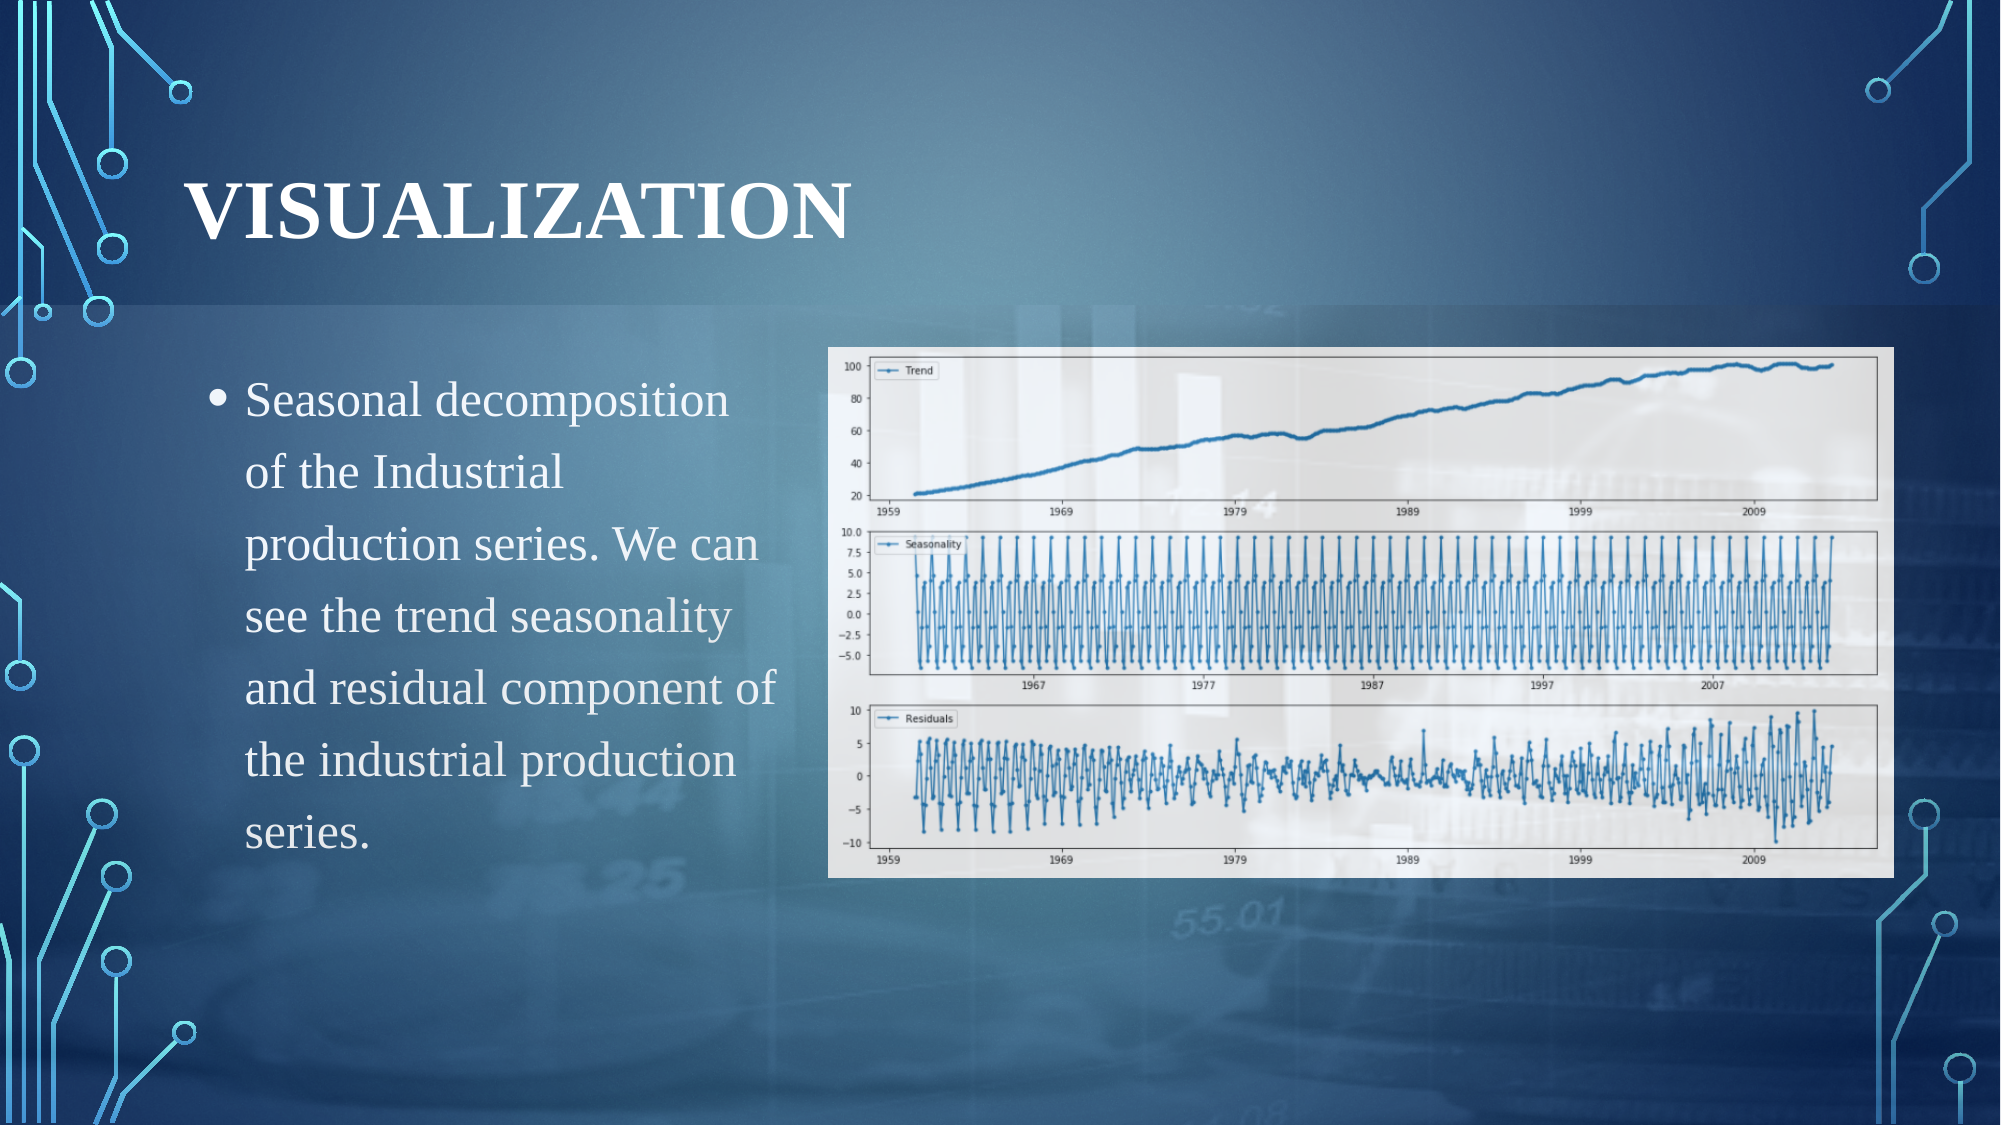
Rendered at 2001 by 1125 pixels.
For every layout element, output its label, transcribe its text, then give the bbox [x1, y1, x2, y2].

picture [0, 304, 2000, 1125]
title Visualization [169, 137, 1235, 265]
